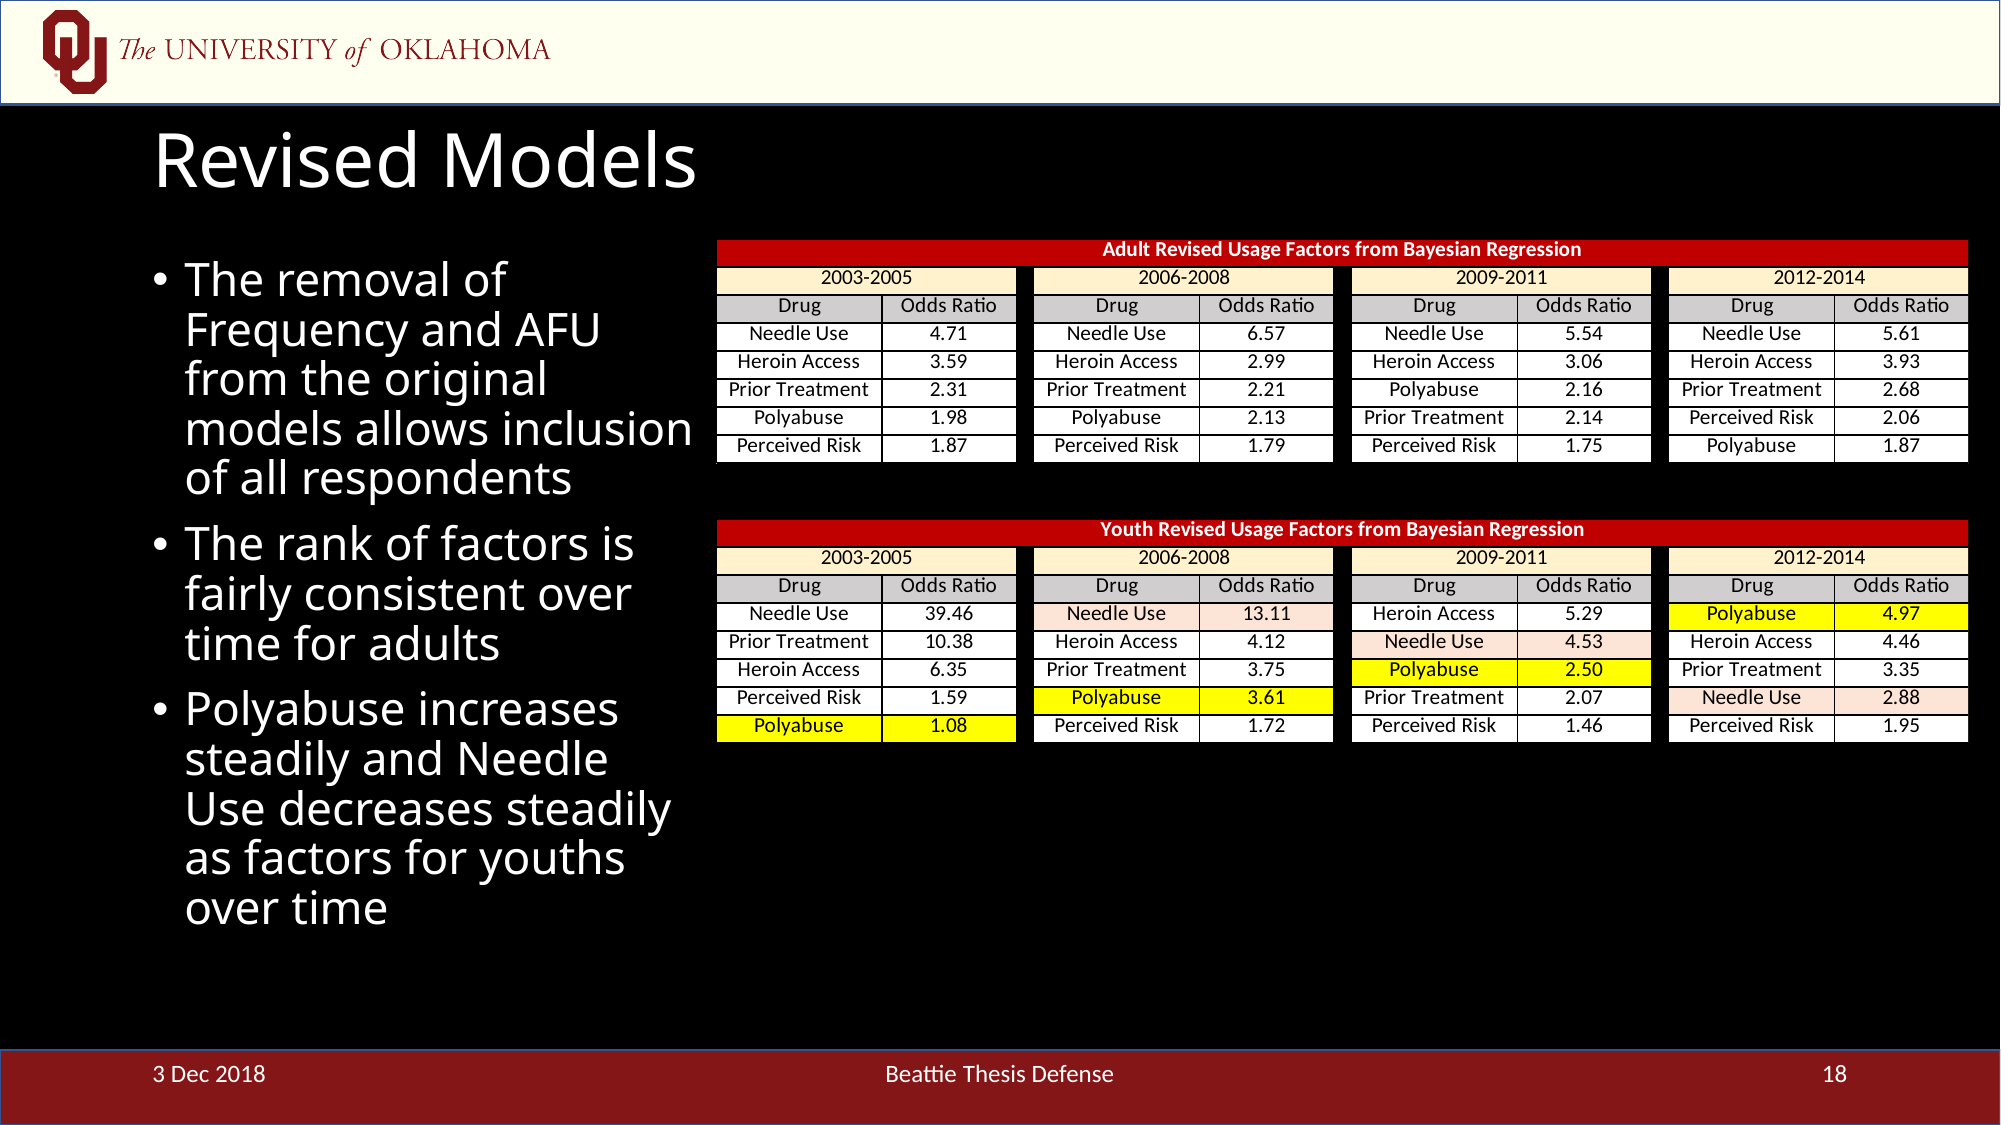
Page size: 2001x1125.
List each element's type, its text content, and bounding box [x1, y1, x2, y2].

picture [715, 238, 1970, 744]
slide_number 18 [1412, 1042, 1863, 1103]
list The removal of Frequency and AFU from the original models allows inclusion of all respondents The rank of factors is fairly consistent over time for adults Polyabuse increases steadily and Needle Use decreases steadily as factors for youths over time [137, 249, 715, 977]
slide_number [137, 1042, 588, 1103]
footer Beattie Thesis Defense [662, 1042, 1338, 1103]
title Revised Models [137, 115, 1863, 239]
picture [43, 7, 551, 97]
